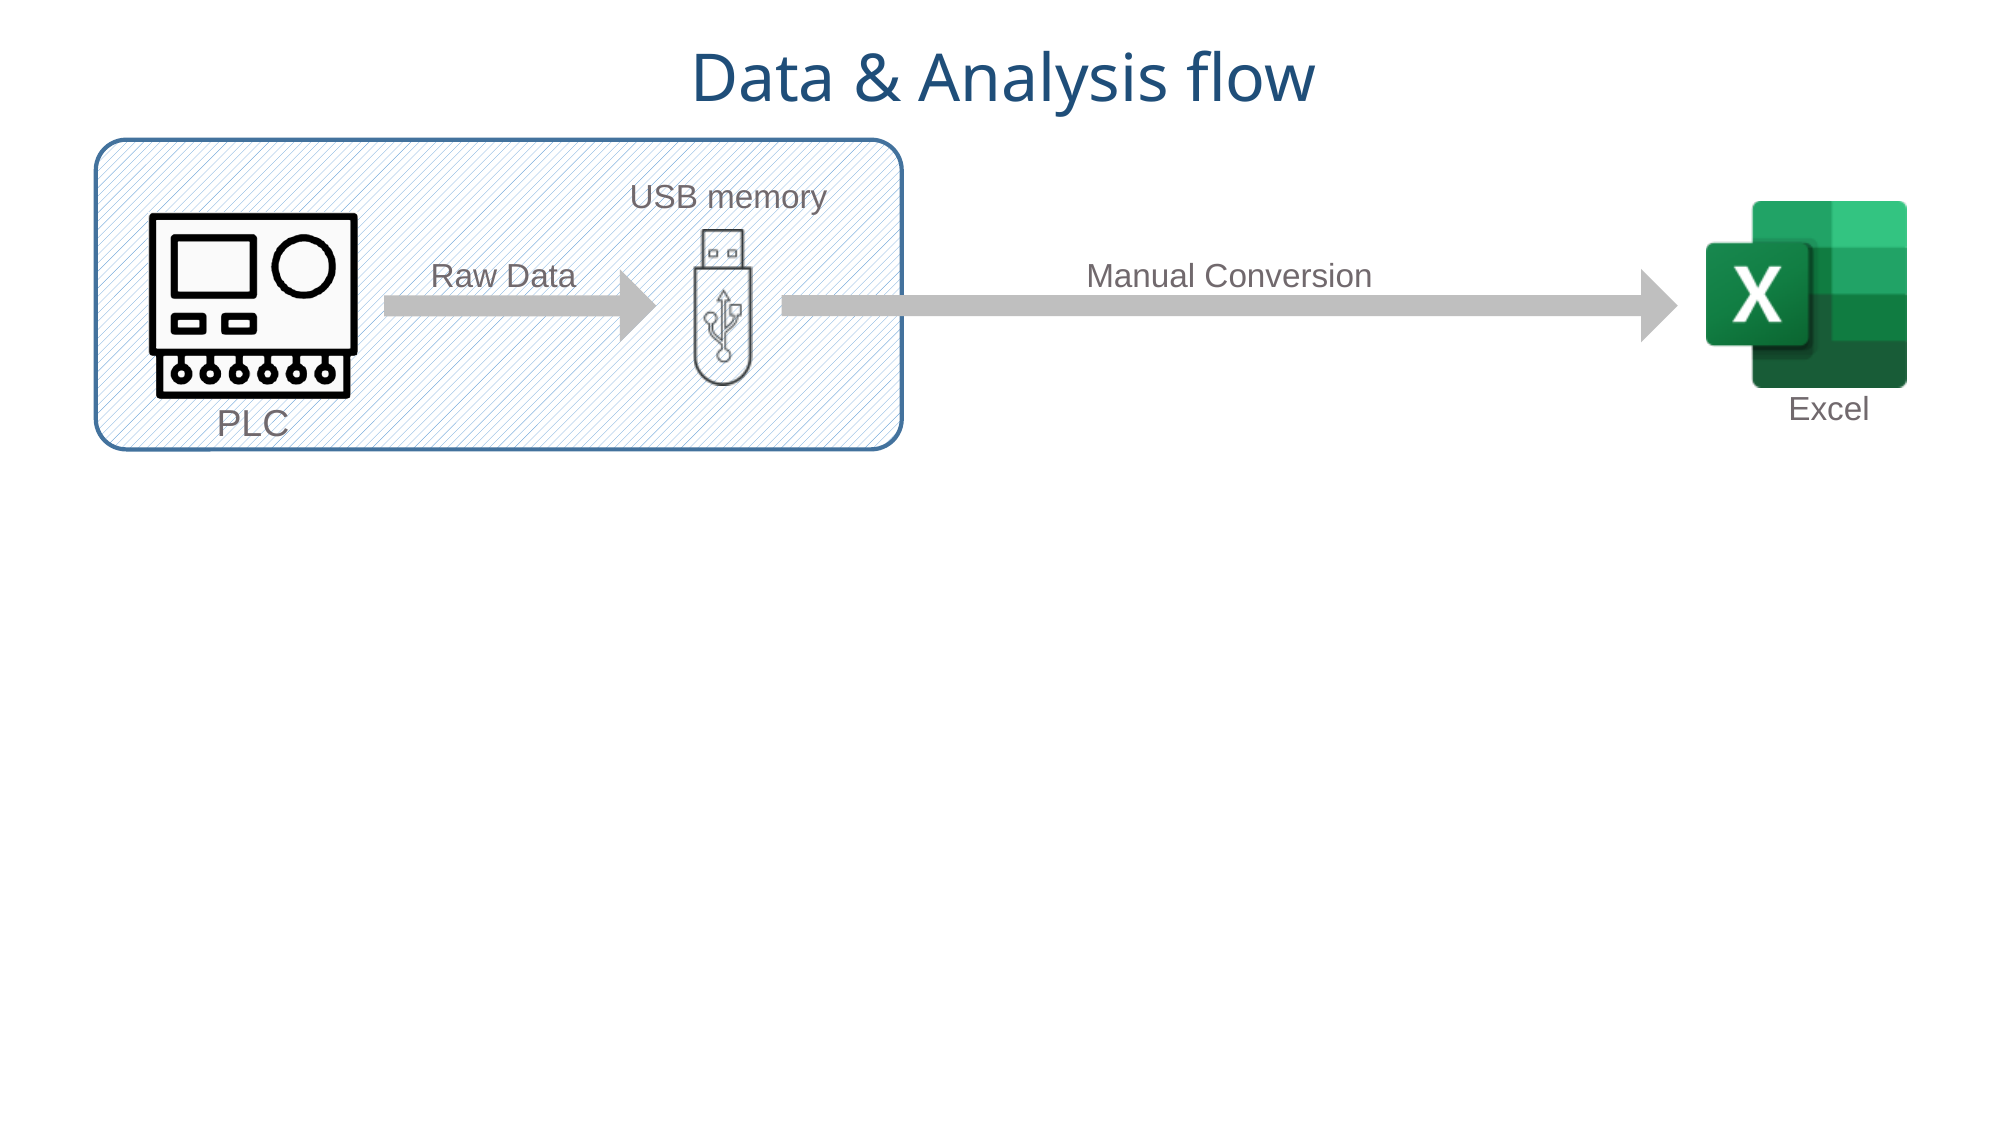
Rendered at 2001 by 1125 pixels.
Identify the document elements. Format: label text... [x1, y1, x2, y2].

text_box Raw Data [403, 254, 604, 295]
text_box Manual Conversion [1044, 254, 1415, 295]
text_box Data & Analysis flow [50, 36, 1957, 123]
picture [148, 212, 358, 400]
text_box Excel [1751, 396, 1907, 428]
text_box [779, 263, 1681, 348]
text_box PLC [190, 409, 316, 445]
picture [693, 228, 753, 386]
text_box [93, 137, 904, 452]
text_box USB memory [605, 174, 853, 215]
text_box [382, 264, 660, 348]
picture [1706, 201, 1907, 388]
